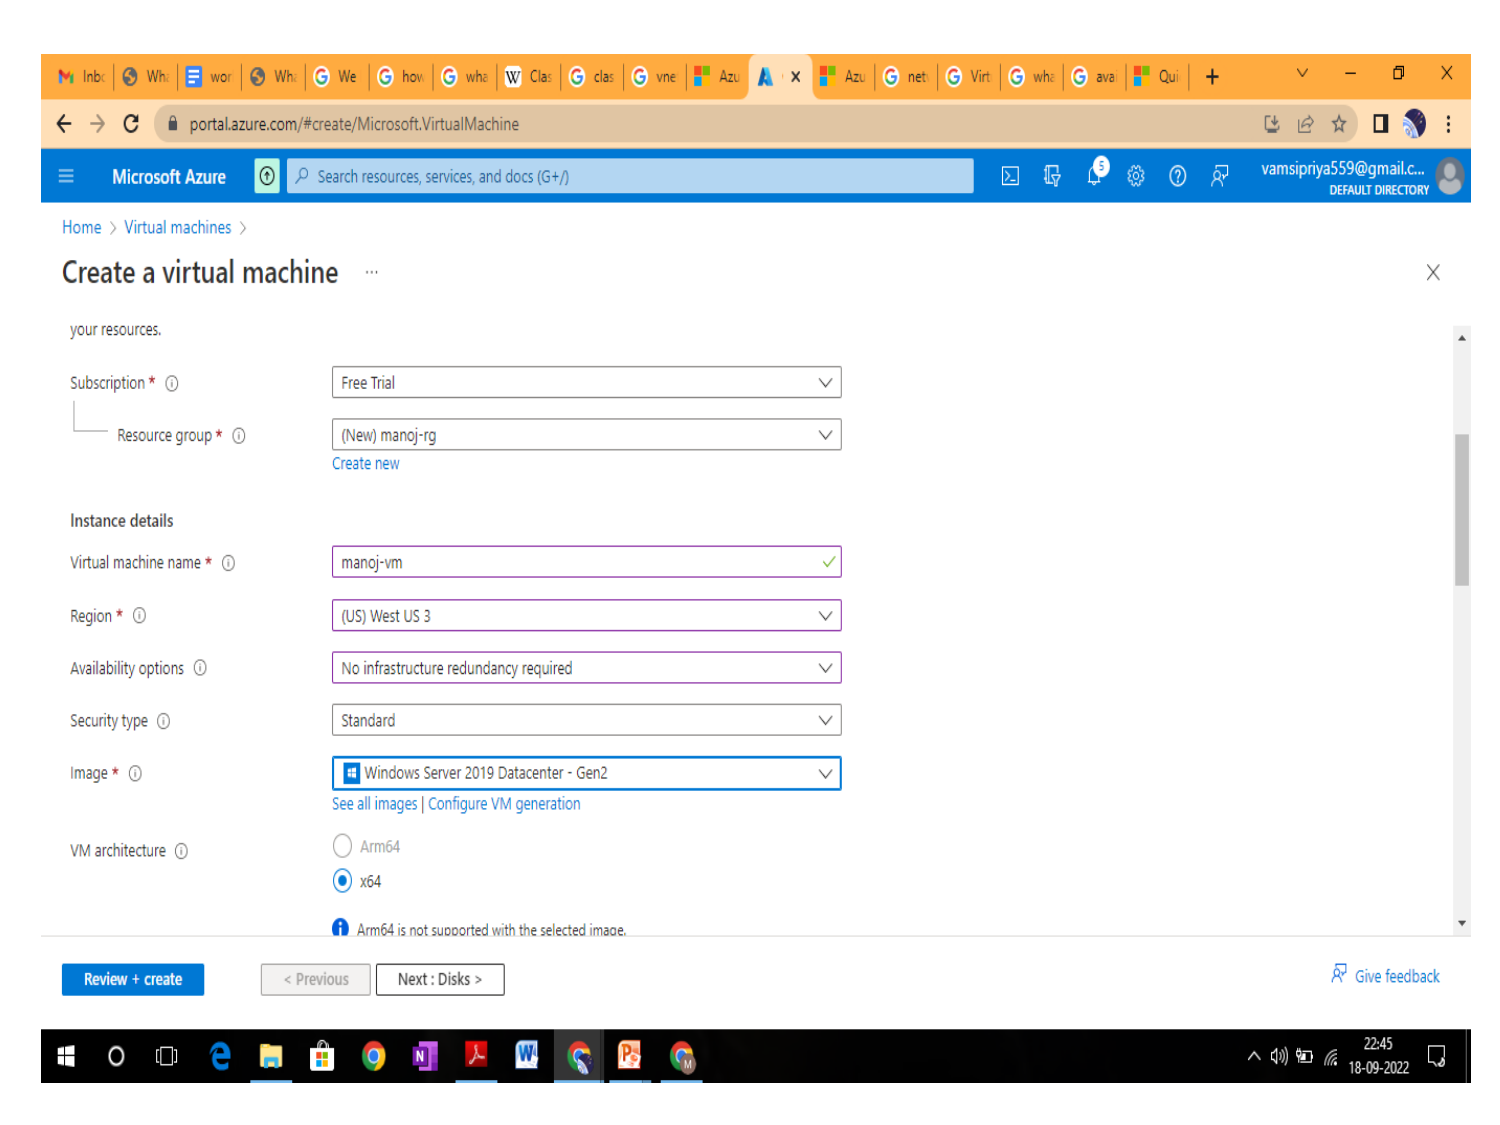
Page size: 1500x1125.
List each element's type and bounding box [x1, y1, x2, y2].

picture [41, 54, 1471, 1083]
